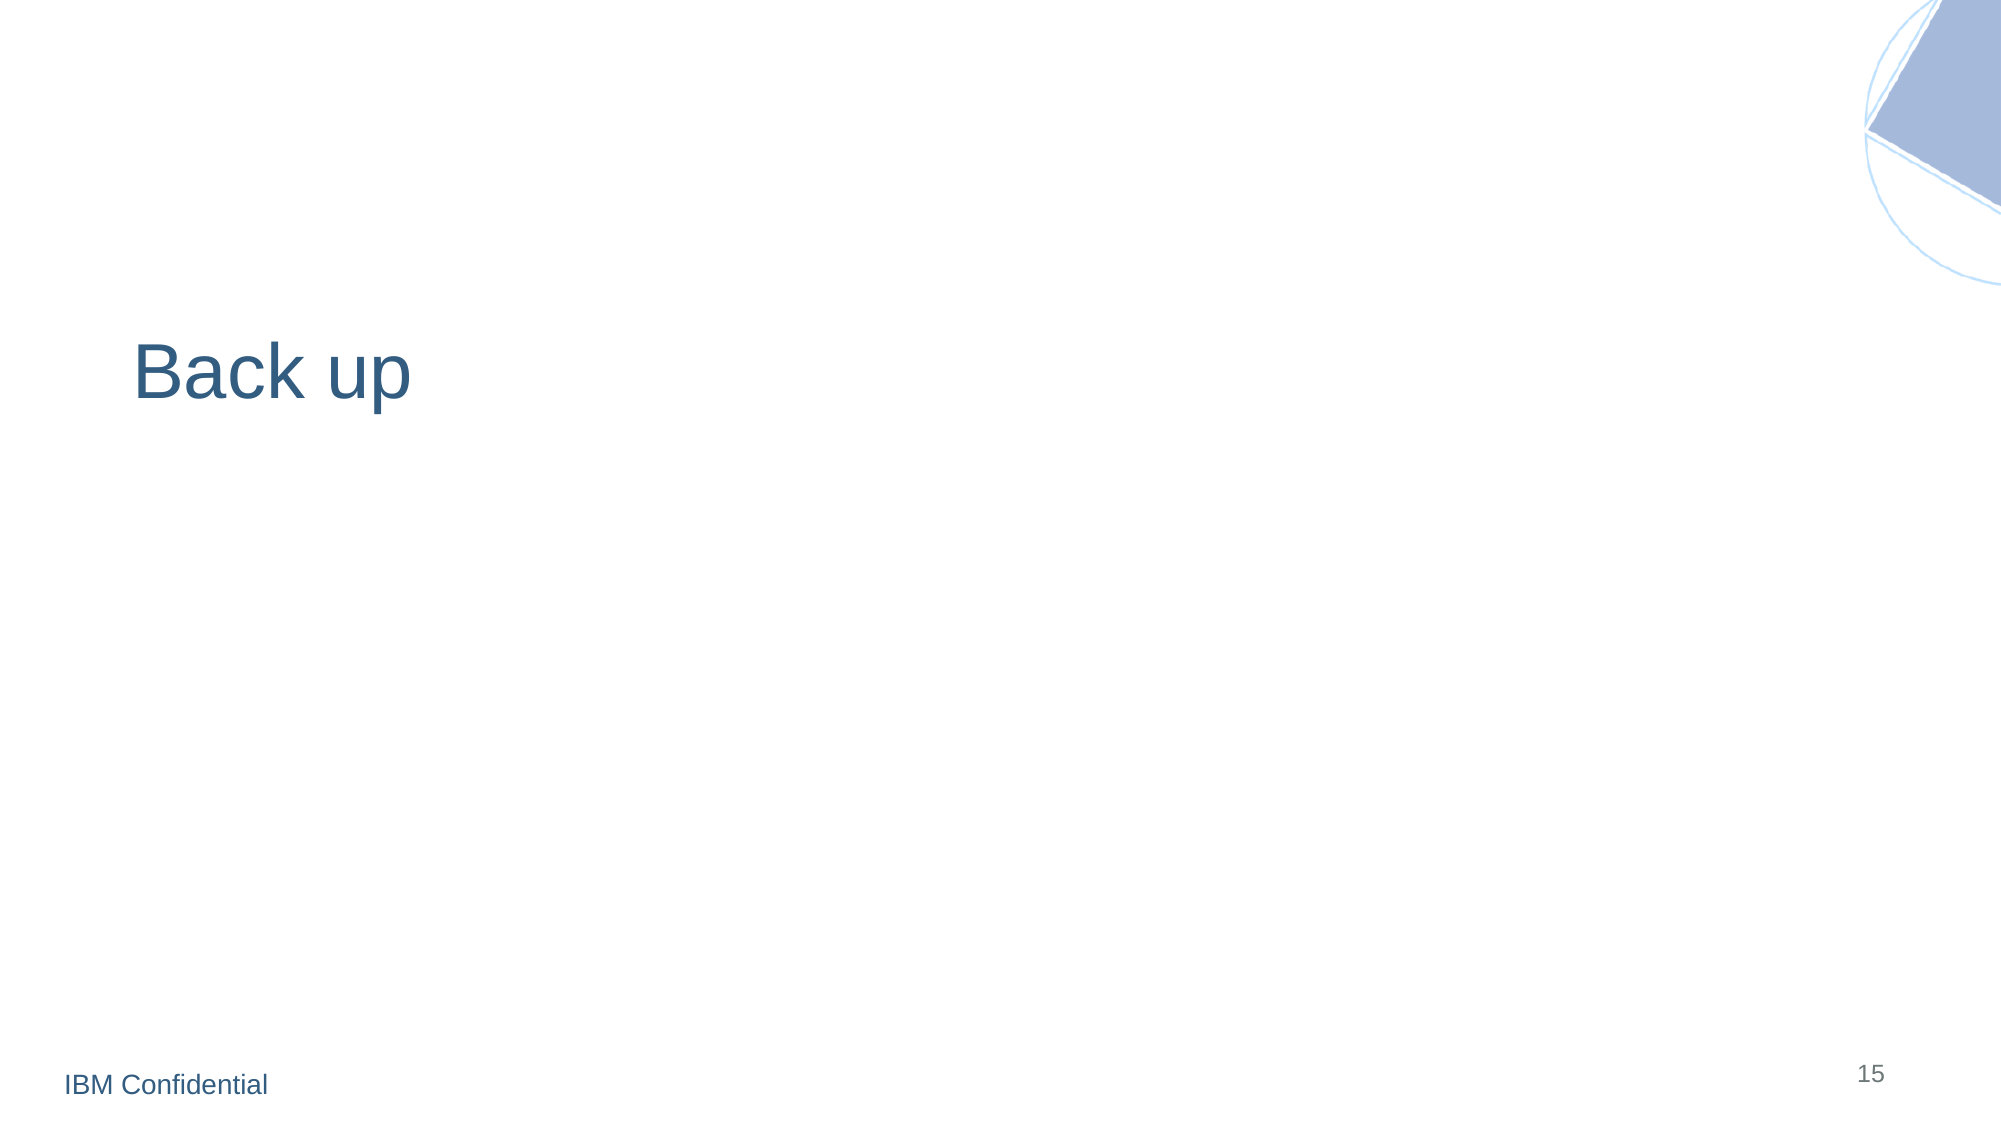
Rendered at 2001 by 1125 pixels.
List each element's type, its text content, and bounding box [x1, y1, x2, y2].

slide_number 15 [1433, 1042, 1900, 1103]
title Back up [131, 132, 1005, 415]
